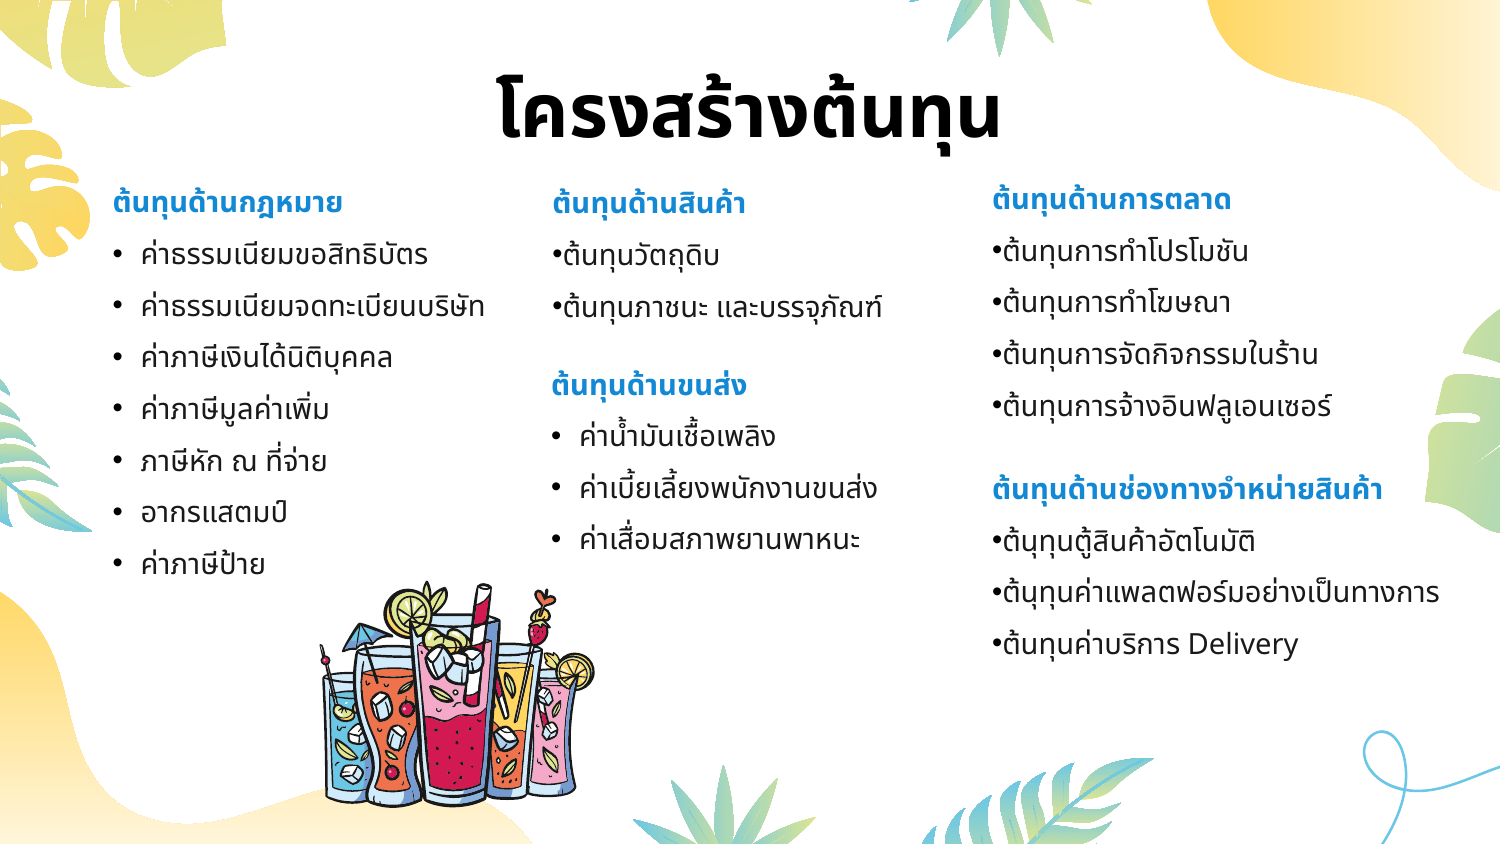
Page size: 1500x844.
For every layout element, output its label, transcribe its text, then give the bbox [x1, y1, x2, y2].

text_box โครงสร้างต้นทุน [338, 54, 1162, 160]
text_box ต้นทุนด้านสินค้า ต้นทุนวัตถุดิบ ต้นทุนภาชนะ และบรรจุภัณฑ์ [610, 177, 962, 331]
text_box ต้นทุนด้านขนส่ง ค่าน้ำมันเชื้อเพลิง ค่าเบี้ยเลี้ยงพนักงานขนส่ง ค่าเสื่อมสภาพยานพาหนะ [610, 358, 961, 564]
text_box ต้นทุนด้านกฎหมาย ค่าธรรมเนียมขอสิทธิบัตร ค่าธรรมเนียมจดทะเบียนบริษัท ค่าภาษีเงินได้นิติบุคคล ค่าภาษีมูลค่าเพิ่ม ภาษีหัก ณ ที่จ่าย อากรแสตมป์ ค่าภาษีป้าย [97, 176, 610, 588]
text_box ต้นทุนด้านการตลาด ต้นทุนการทำโปรโมชัน ต้นทุนการทำโฆษณา ต้นทุนการจัดกิจกรรมในร้าน ต้นทุนการจ้างอินฟลูเอนเซอร์ [977, 173, 1408, 430]
text_box ต้นทุนด้านช่องทางจำหน่ายสินค้า ต้นุทุนตู้สินค้าอัตโนมัติ ต้นุทุนค่าแพลตฟอร์มอย่างเป็นทางการ ต้นทุนค่าบริการ Delivery [977, 463, 1500, 668]
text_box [319, 580, 597, 809]
